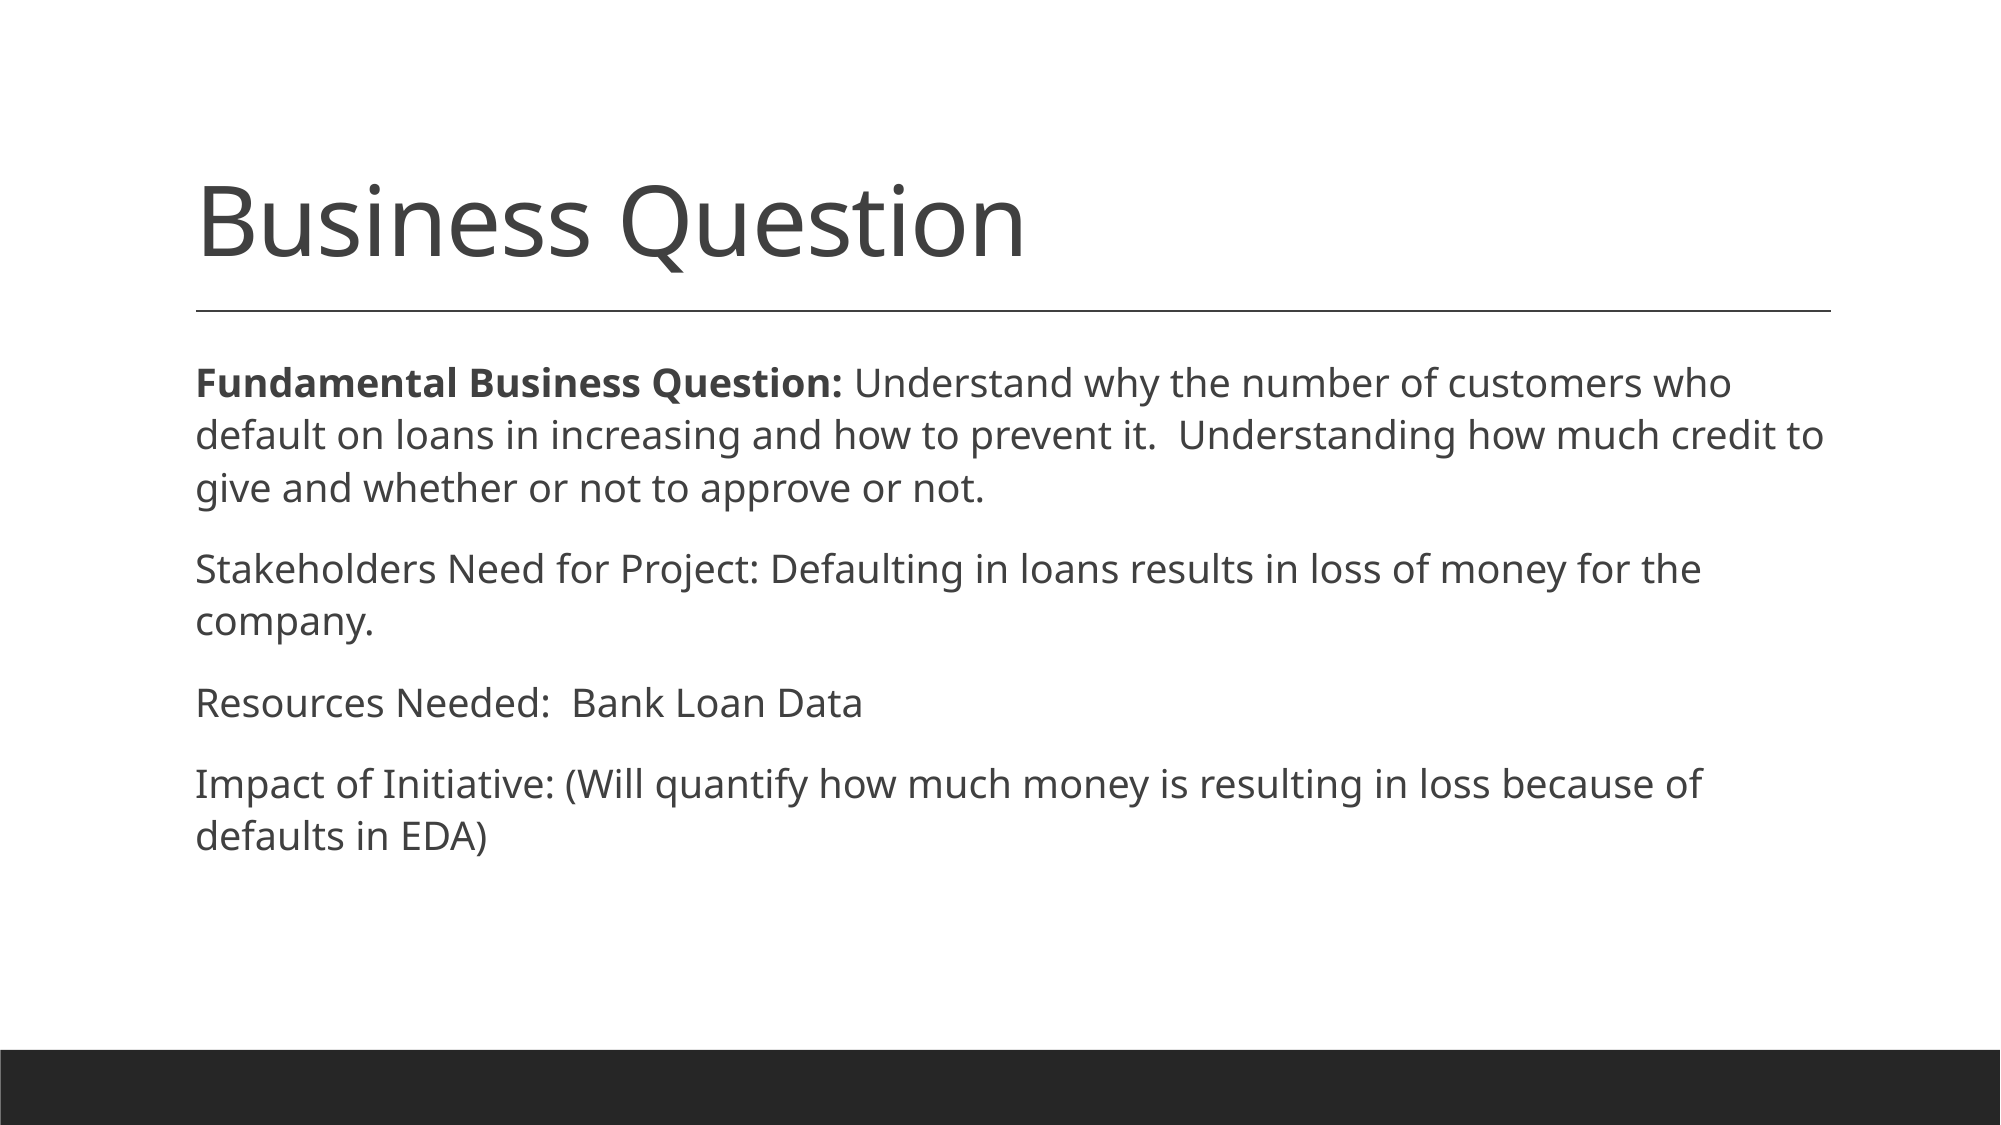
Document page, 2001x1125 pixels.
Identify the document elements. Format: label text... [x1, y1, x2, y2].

list Fundamental Business Question: Understand why the number of customers who default on loans in increasing and how to prevent it. Understanding how much credit to give and whether or not to approve or not. Stakeholders Need for Project: Defaulting in loans results in loss of money for the company. Resources Needed: Bank Loan Data Impact of Initiative: (Will quantify how much money is resulting in loss because of defaults in EDA) [180, 345, 1830, 963]
title Business Question [180, 47, 1830, 285]
